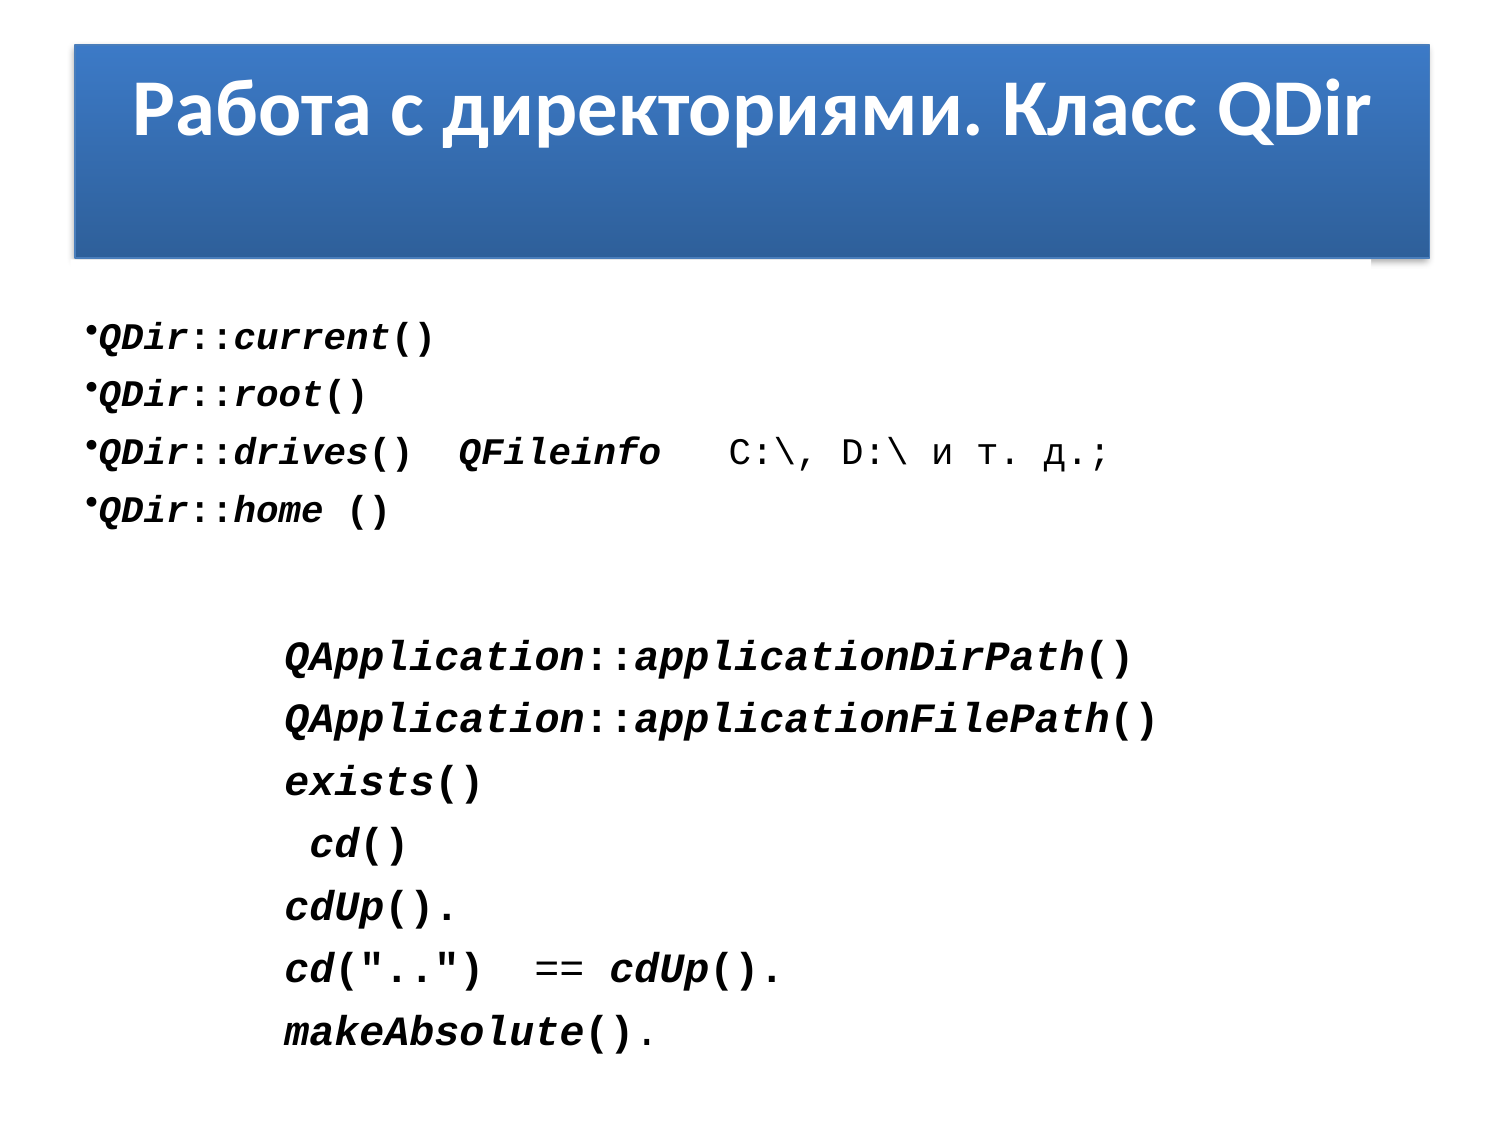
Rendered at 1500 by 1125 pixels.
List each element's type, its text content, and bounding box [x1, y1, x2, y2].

title Работа с директориями. Класс QDir [74, 44, 1430, 259]
text_box QApplication::applicationDirPath() QApplication::applicationFilePath() exists() cd() cdUp(). cd("..") == cdUp(). makeAbsolute(). [269, 621, 1196, 1062]
text_box QDir::current() QDir::root() QDir::drives() QFileinfo С:\, D:\ и т. д.; QDir::home () [70, 259, 1372, 595]
